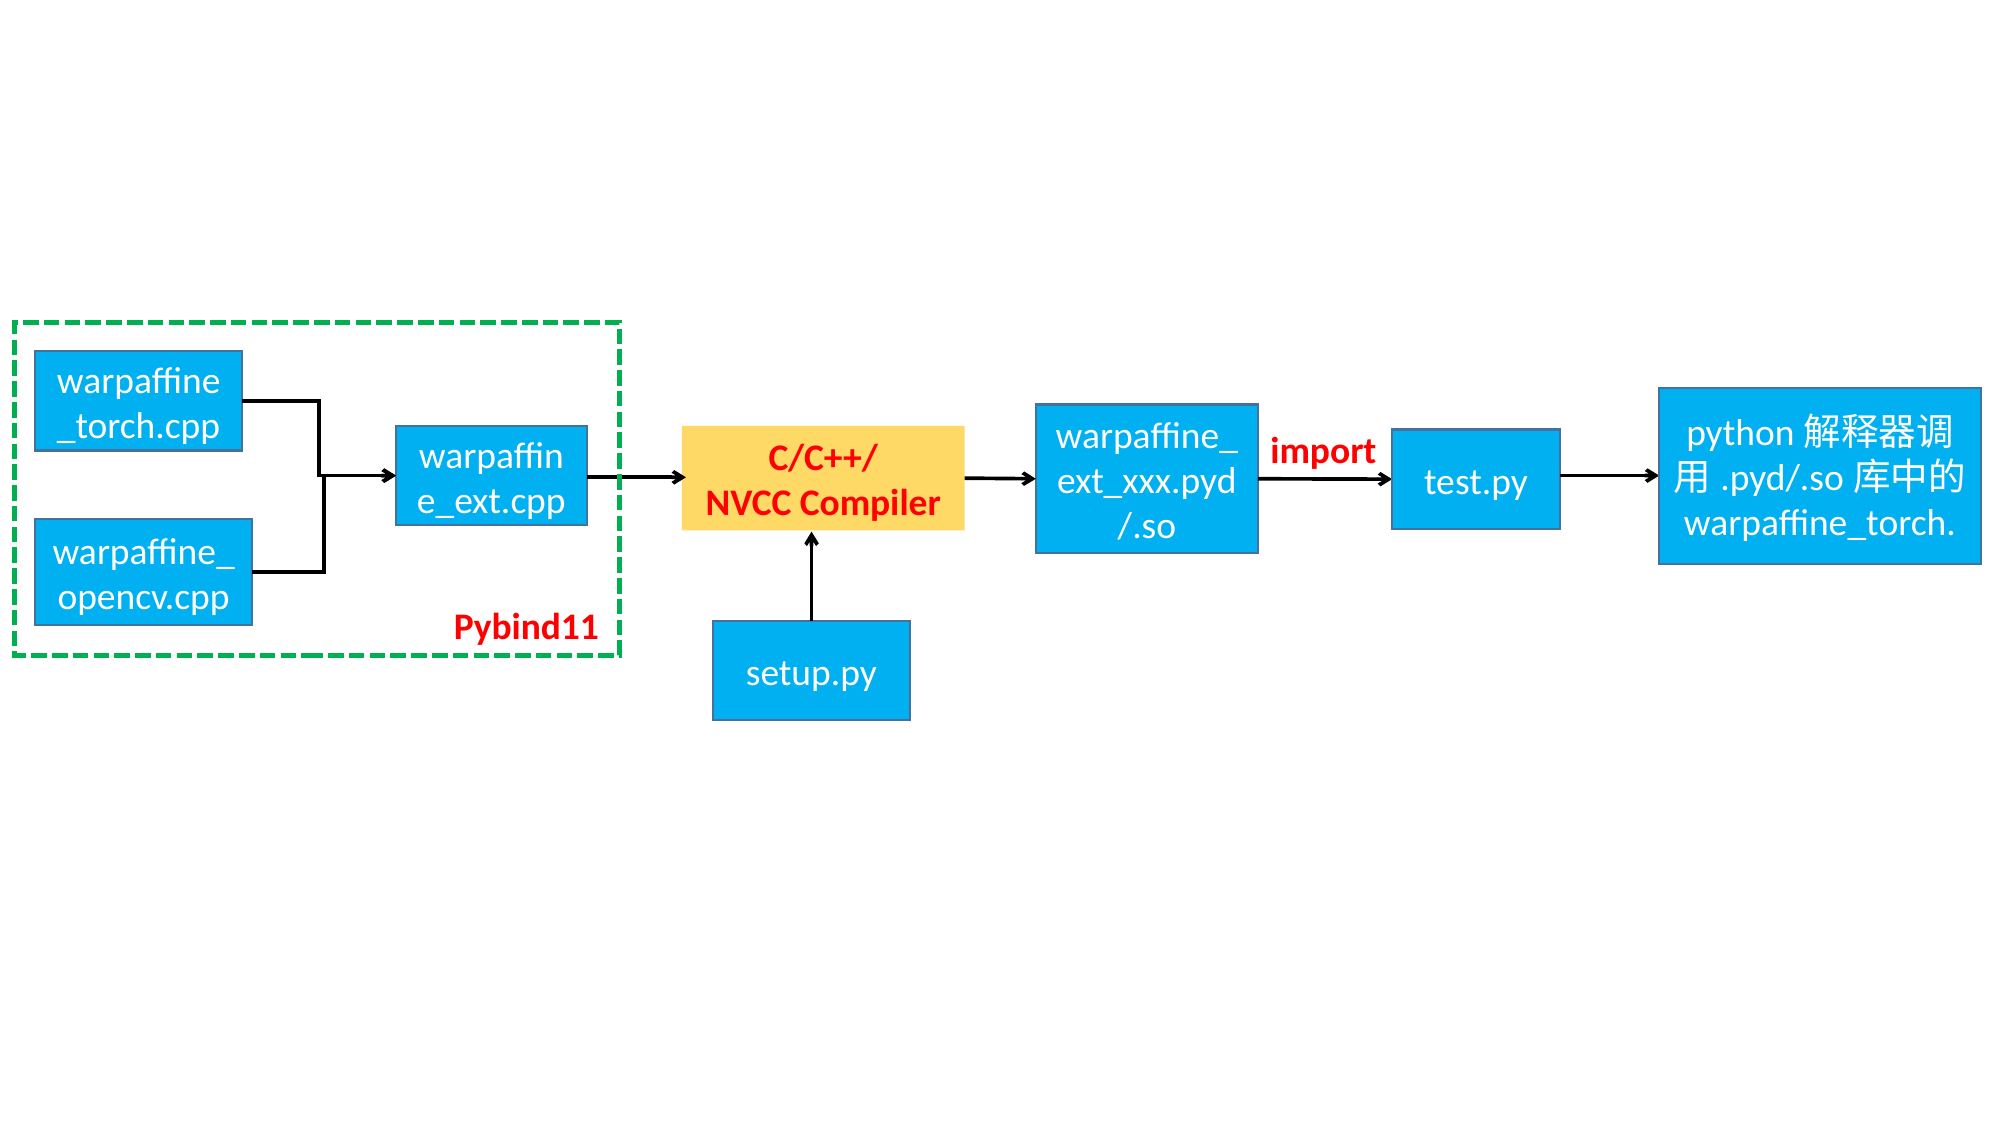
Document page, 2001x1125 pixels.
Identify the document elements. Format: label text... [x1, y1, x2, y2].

text_box warpaffine_ext_xxx.pyd/.so [1035, 403, 1259, 554]
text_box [241, 400, 396, 476]
text_box import [1245, 418, 1402, 479]
text_box C/C++/ NVCC Compiler [681, 425, 965, 531]
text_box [251, 475, 396, 573]
text_box test.py [1391, 428, 1561, 530]
text_box python解释器调用.pyd/.so库中的warpaffine_torch. [1658, 387, 1982, 565]
text_box [13, 321, 621, 656]
text_box setup.py [712, 620, 911, 721]
